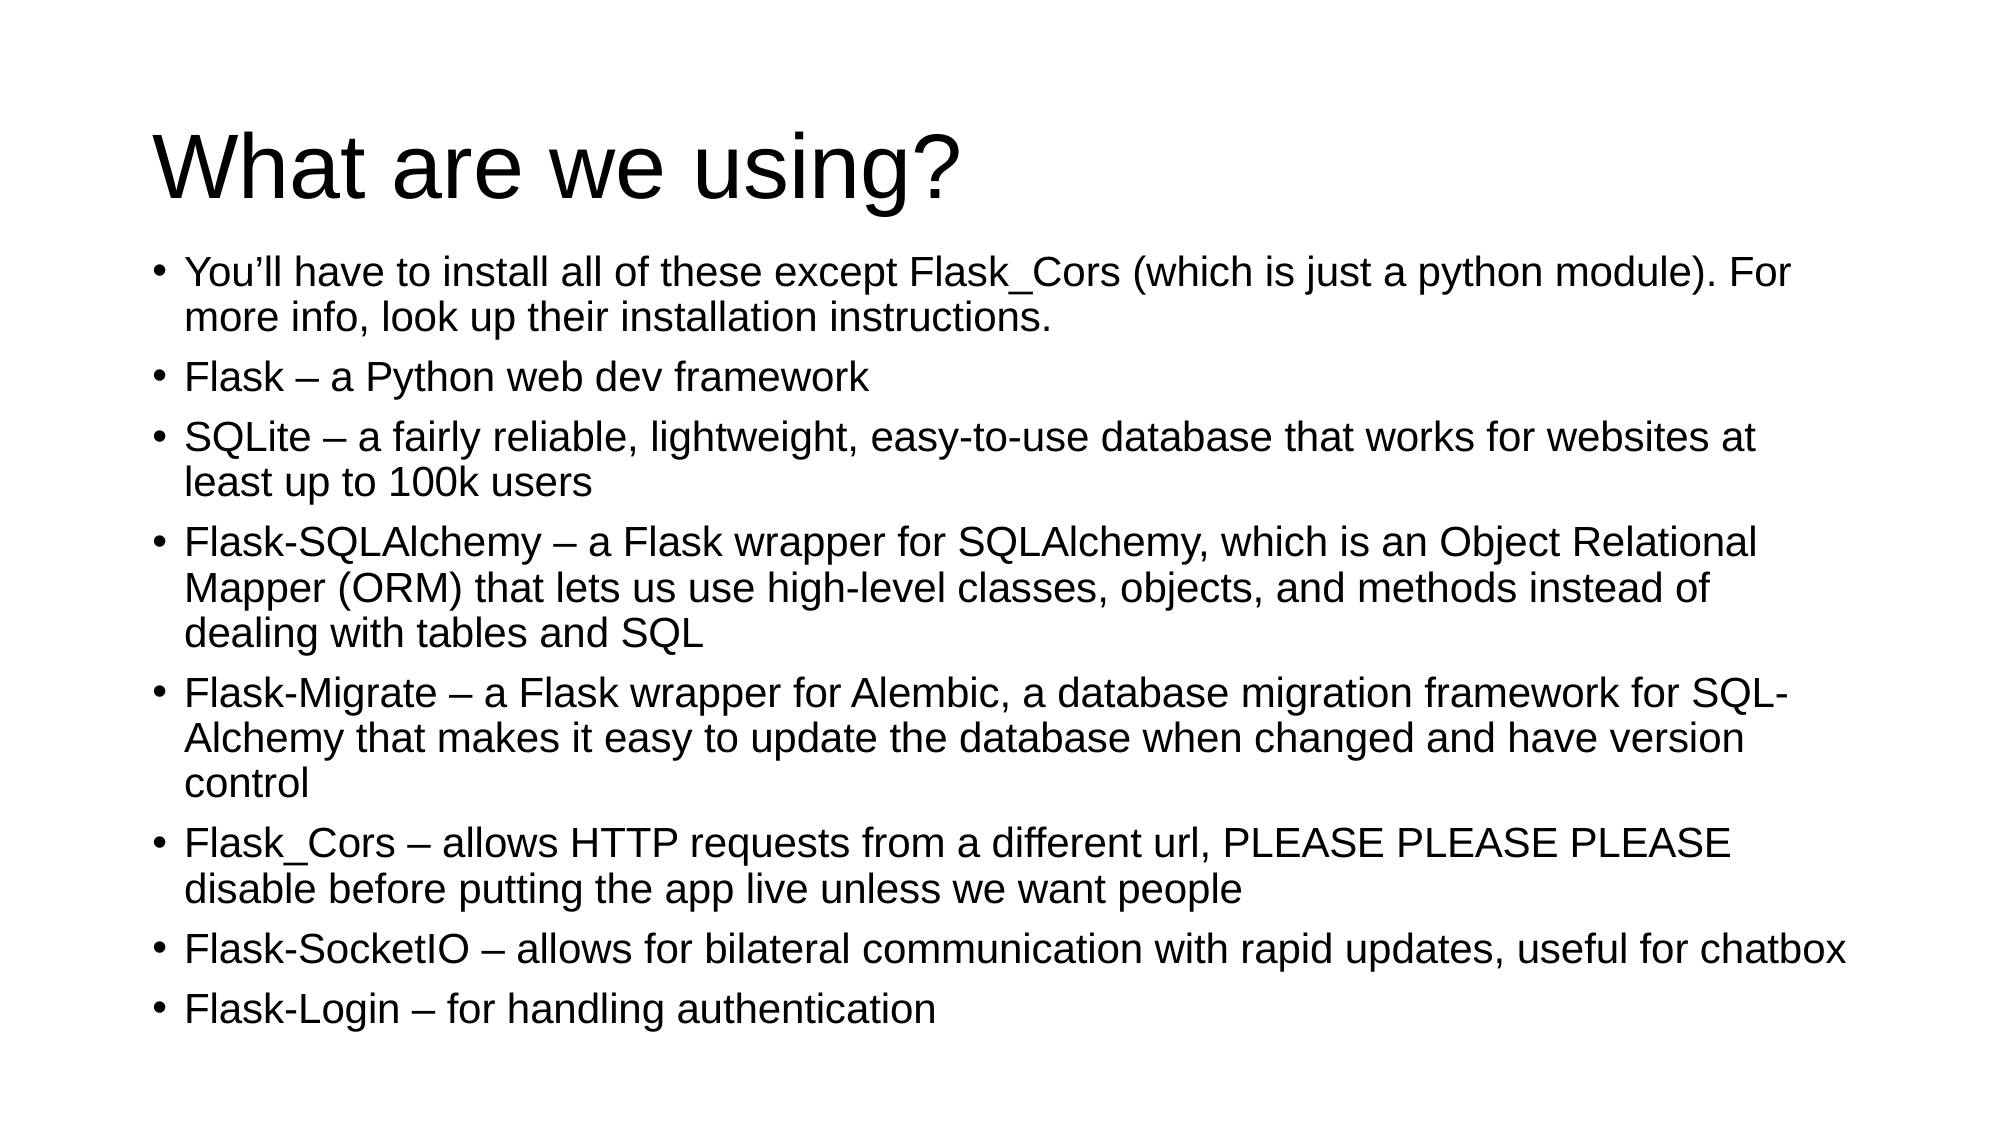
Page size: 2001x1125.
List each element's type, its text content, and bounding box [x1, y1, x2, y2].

list You’ll have to install all of these except Flask_Cors (which is just a python module). For more info, look up their installation instructions. Flask – a Python web dev framework SQLite – a fairly reliable, lightweight, easy-to-use database that works for websites at least up to 100k users Flask-SQLAlchemy – a Flask wrapper for SQLAlchemy, which is an Object Relational Mapper (ORM) that lets us use high-level classes, objects, and methods instead of dealing with tables and SQL Flask-Migrate – a Flask wrapper for Alembic, a database migration framework for SQL-Alchemy that makes it easy to update the database when changed and have version control Flask_Cors – allows HTTP requests from a different url, PLEASE PLEASE PLEASE disable before putting the app live unless we want people Flask-SocketIO – allows for bilateral communication with rapid updates, useful for chatbox Flask-Login – for handling authentication [137, 242, 1863, 1087]
title What are we using? [137, 59, 1863, 242]
